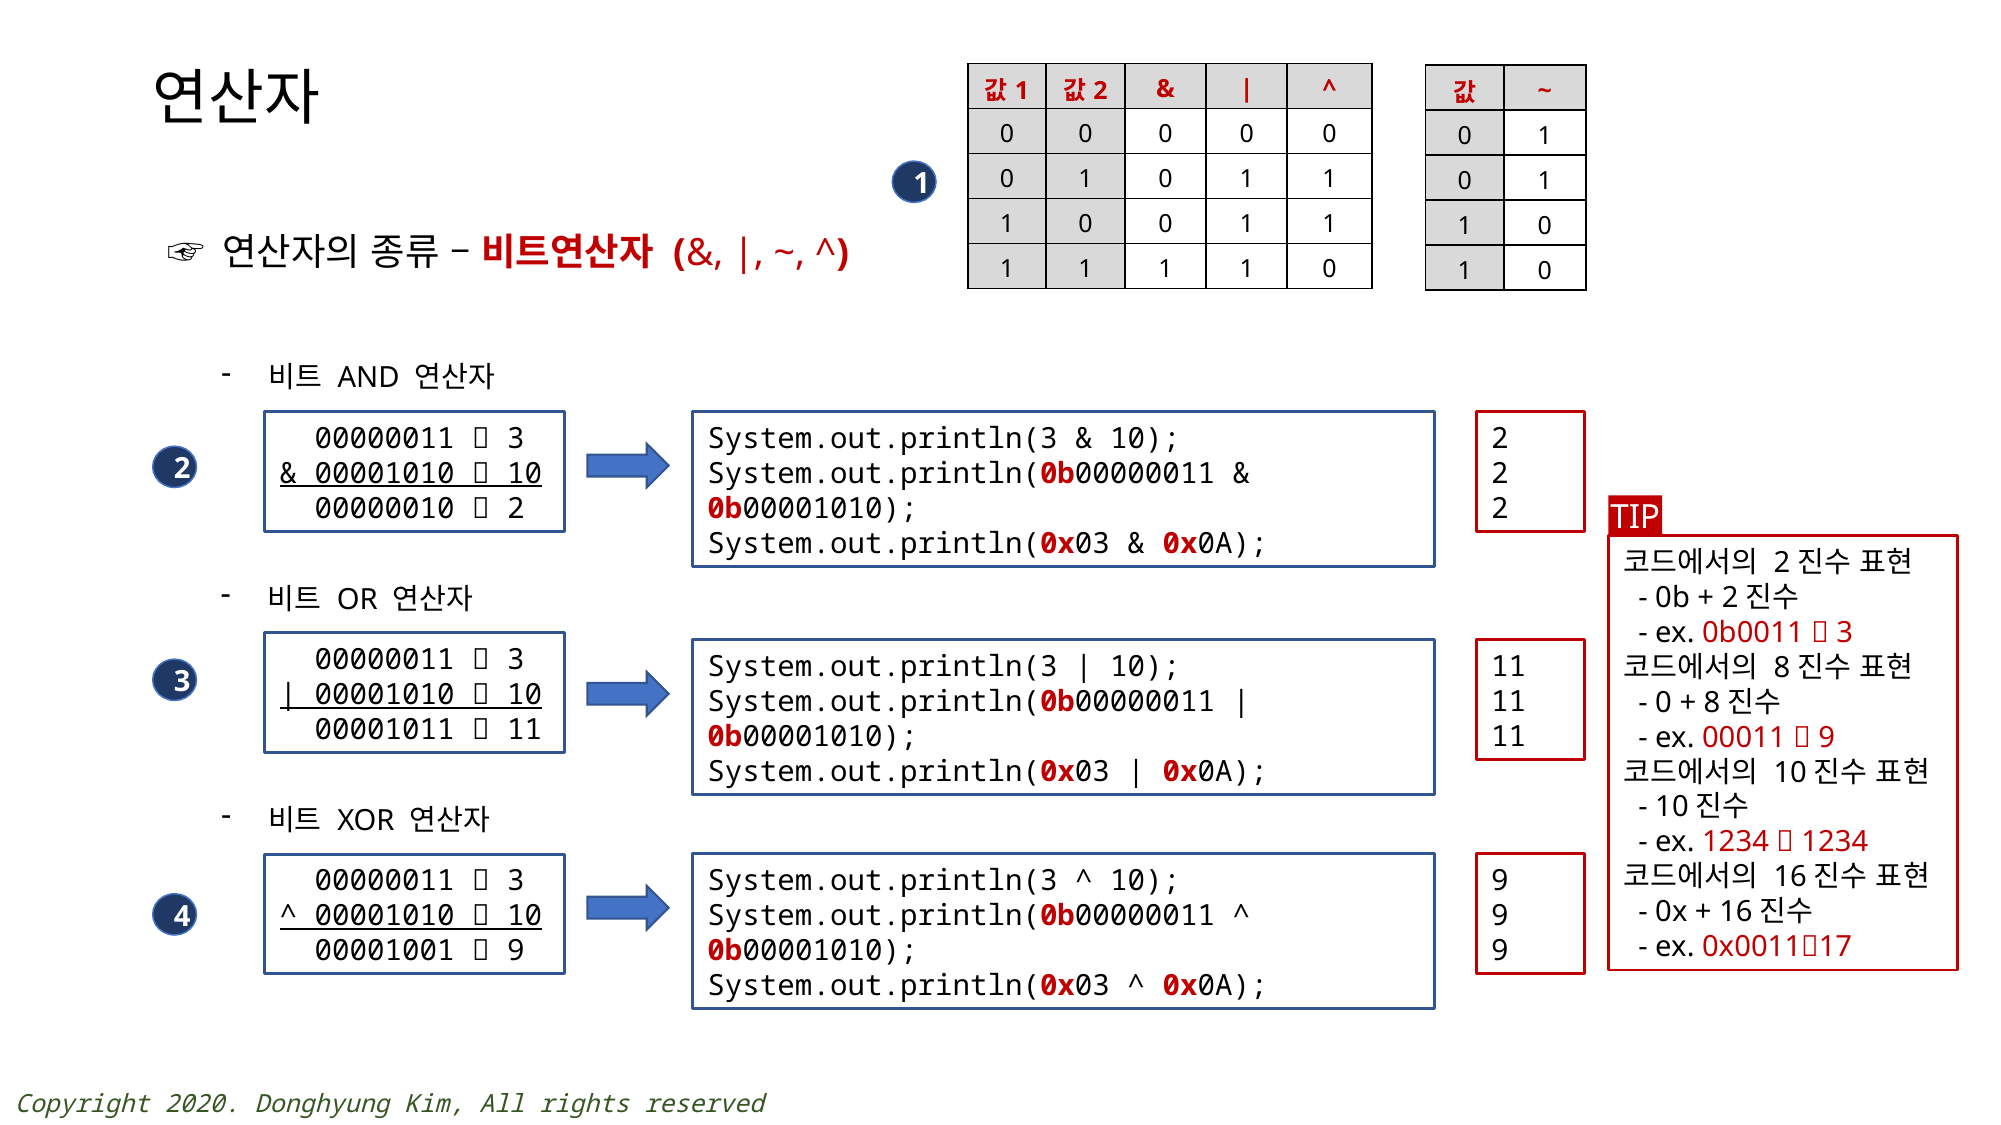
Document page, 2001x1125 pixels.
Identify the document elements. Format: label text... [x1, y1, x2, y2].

table_cell 1 [1426, 201, 1503, 244]
table_cell 1 [1426, 246, 1503, 289]
table_cell 0 [1426, 111, 1503, 154]
table_cell 0 [1126, 154, 1205, 198]
table_cell 1 [1207, 244, 1286, 288]
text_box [204, 572, 1585, 762]
table_cell 1 [1288, 154, 1371, 198]
table_cell 0 [1505, 246, 1585, 289]
title 연산자 [137, 59, 1863, 141]
table_header ~ [1505, 66, 1585, 109]
table_cell 1 [1505, 156, 1585, 199]
table_cell 1 [969, 199, 1045, 243]
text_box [204, 793, 1585, 976]
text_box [204, 351, 1585, 533]
table_cell 0 [1047, 109, 1124, 153]
table_cell 1 [1288, 199, 1371, 243]
table_cell 0 [1047, 199, 1124, 243]
table_cell 0 [969, 109, 1045, 153]
text_box 2 [151, 445, 198, 489]
table_header 값 [1426, 66, 1503, 109]
table_cell 1 [1505, 111, 1585, 154]
table_cell 1 [1047, 244, 1124, 288]
text_box 1 [891, 160, 938, 204]
table_header 값1 [969, 64, 1045, 108]
table_cell 0 [969, 154, 1045, 198]
table_cell 0 [1126, 109, 1205, 153]
table_header | [1207, 64, 1286, 108]
table_cell 1 [969, 244, 1045, 288]
table_cell 0 [1505, 201, 1585, 244]
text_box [1608, 495, 1958, 975]
table_cell 1 [1207, 154, 1286, 198]
table_cell 0 [1426, 156, 1503, 199]
text_box 3 [151, 658, 198, 702]
table_cell 0 [1288, 109, 1371, 153]
table_cell 0 [1288, 244, 1371, 288]
table_cell 0 [1207, 109, 1286, 153]
table_header 값2 [1047, 64, 1124, 108]
table_header & [1126, 64, 1205, 108]
table_cell 1 [1047, 154, 1124, 198]
table_cell 0 [1126, 199, 1205, 243]
table_cell 1 [1126, 244, 1205, 288]
table_header ^ [1288, 64, 1371, 108]
table_cell 1 [1207, 199, 1286, 243]
text_box ☞ 연산자의 종류 – 비트연산자 (&, |, ~, ^) [152, 220, 943, 281]
text_box 4 [151, 892, 198, 937]
